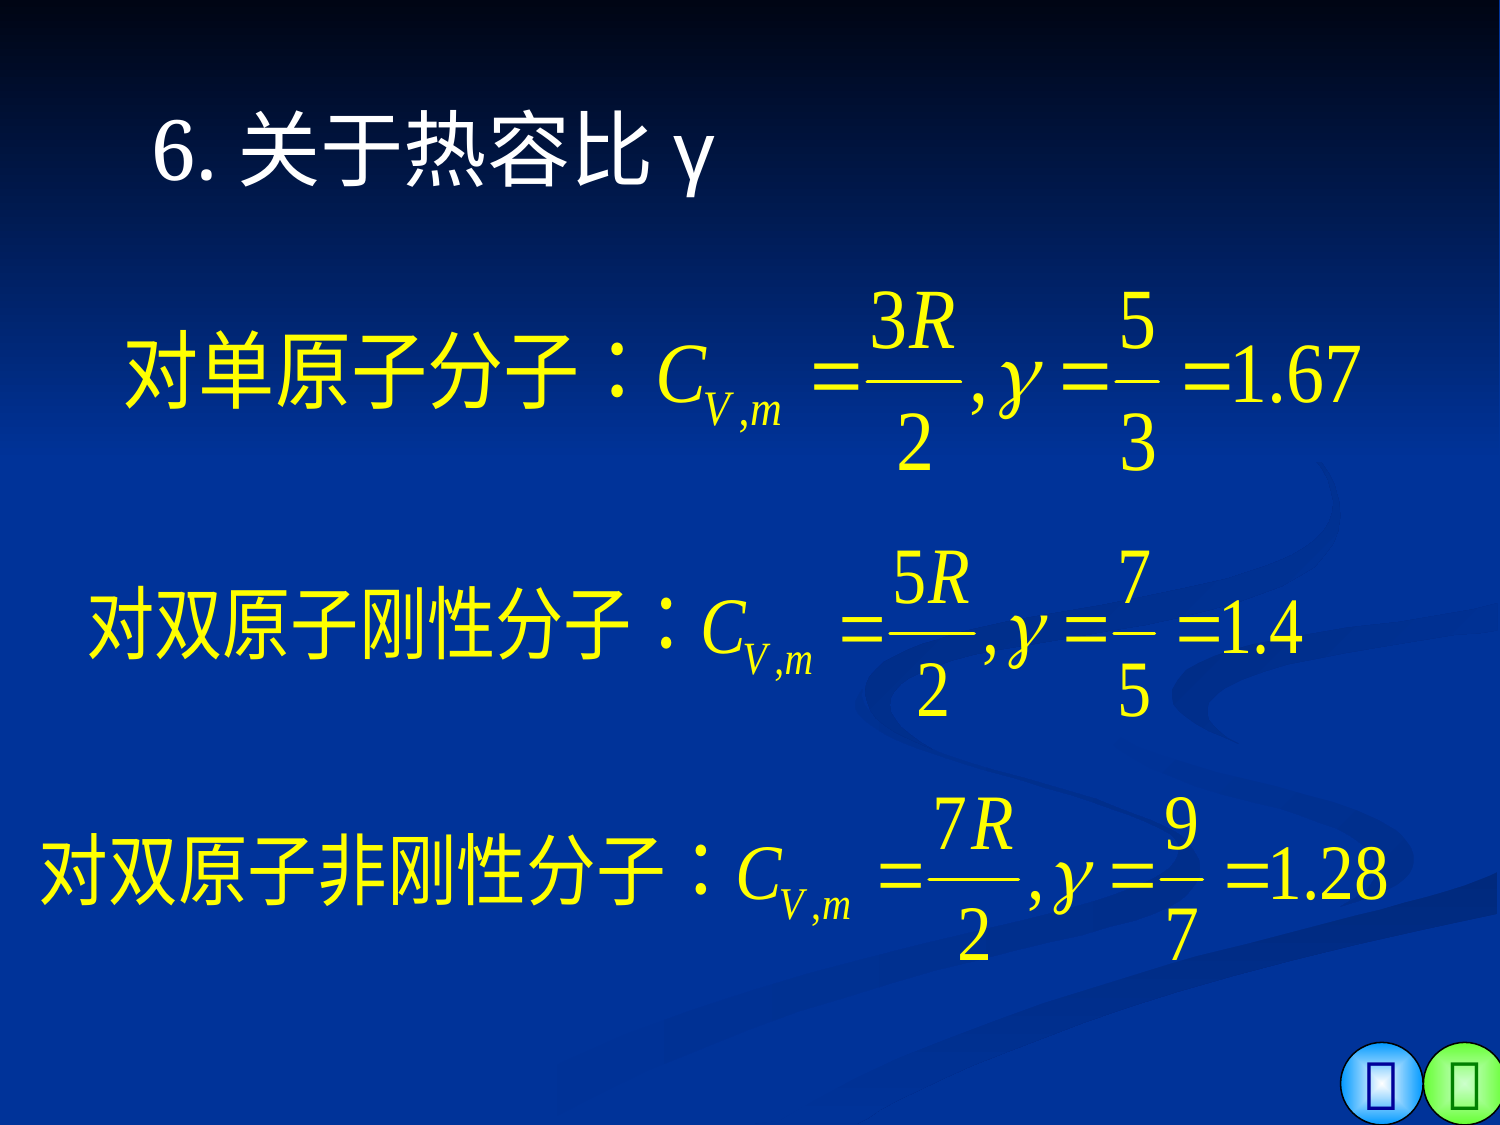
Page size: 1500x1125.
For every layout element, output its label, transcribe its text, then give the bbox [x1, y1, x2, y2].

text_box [111, 266, 1377, 490]
text_box 6.关于热容比γ [135, 90, 754, 205]
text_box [76, 526, 1318, 735]
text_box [29, 774, 1401, 979]
